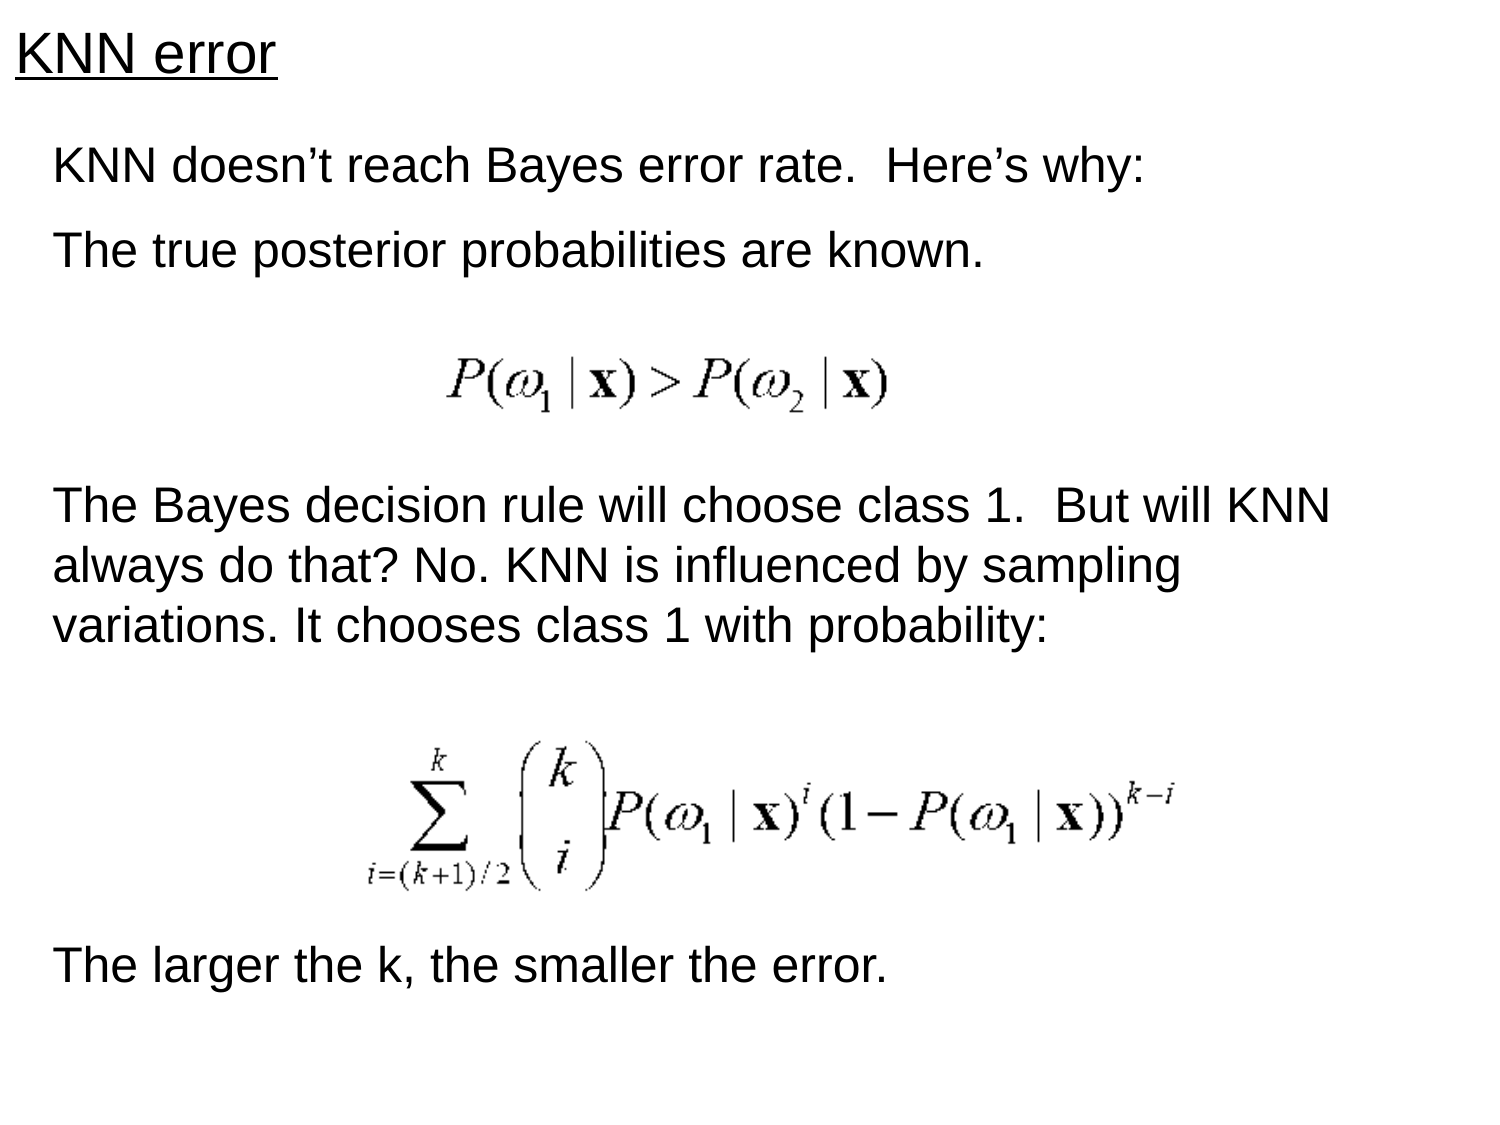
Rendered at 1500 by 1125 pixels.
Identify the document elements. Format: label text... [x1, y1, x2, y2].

text_box KNN doesn’t reach Bayes error rate. Here’s why: The true posterior probabilities are known. The Bayes decision rule will choose class 1. But will KNN always do that? No. KNN is influenced by sampling variations. It chooses class 1 with probability: The larger the k, the smaller the error. [37, 124, 1413, 1000]
title KNN error [0, 0, 1275, 100]
picture [424, 337, 901, 442]
picture [312, 724, 1213, 913]
